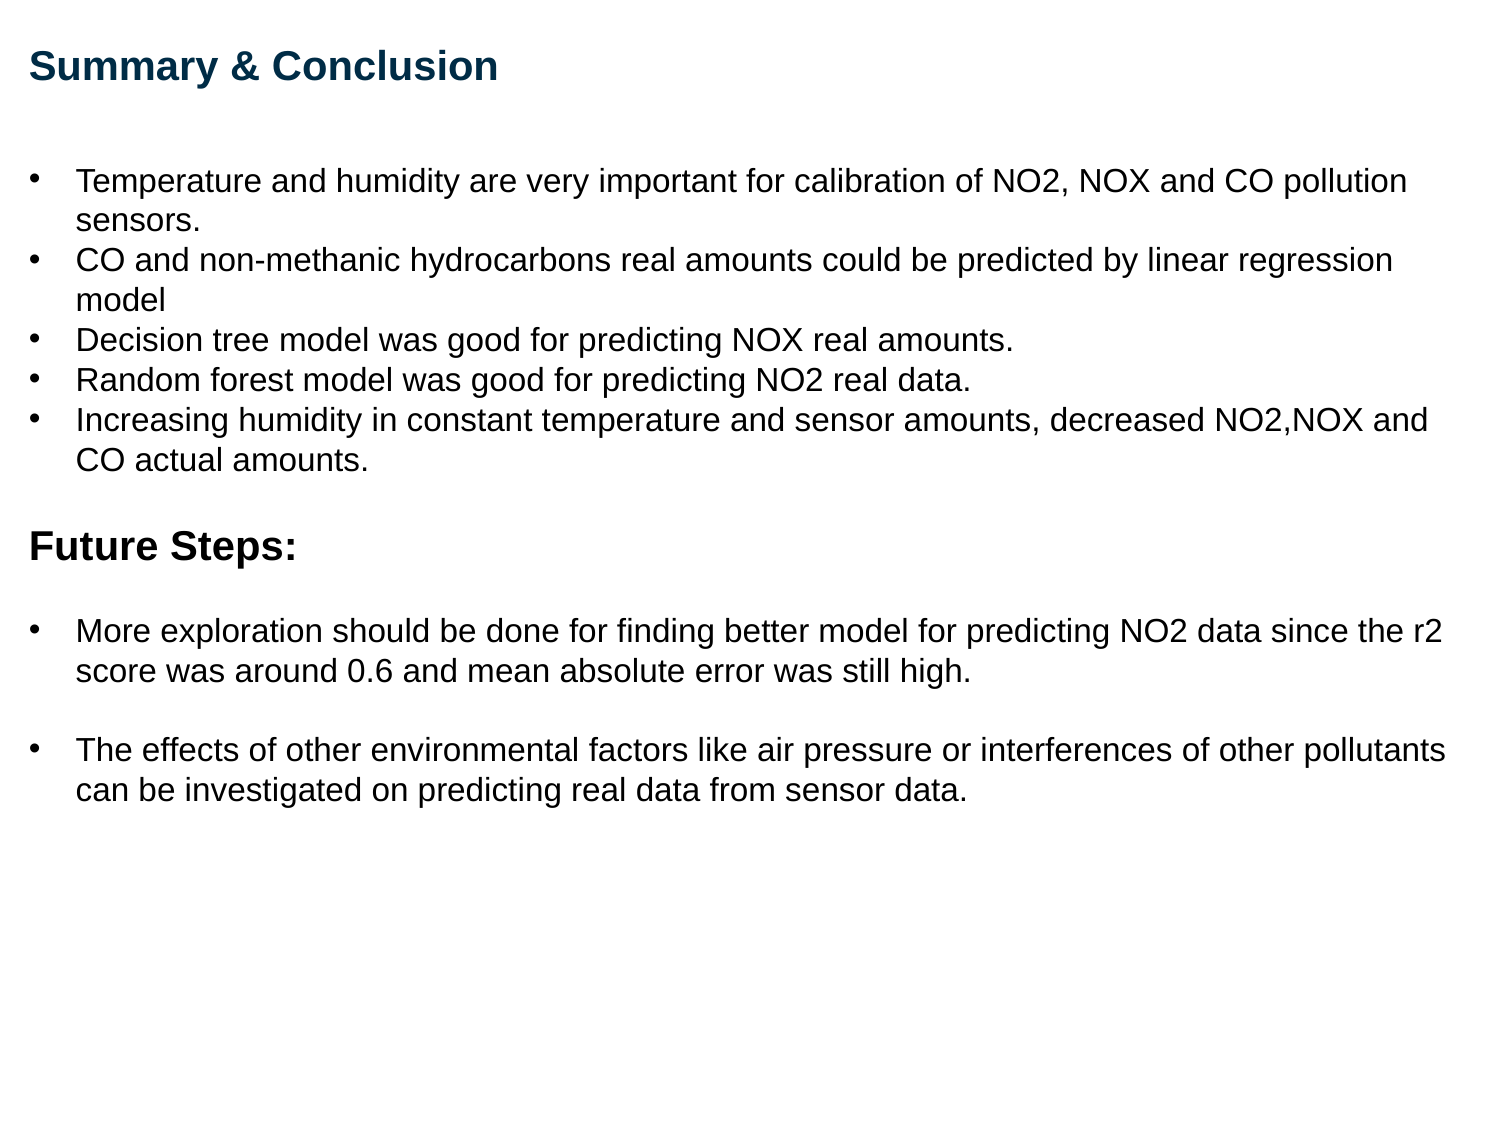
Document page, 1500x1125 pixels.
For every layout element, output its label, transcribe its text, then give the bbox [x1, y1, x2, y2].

title Summary & Conclusion [28, 38, 1472, 88]
list Temperature and humidity are very important for calibration of NO2, NOX and CO pollution sensors. CO and non-methanic hydrocarbons real amounts could be predicted by linear regression model Decision tree model was good for predicting NOX real amounts. Random forest model was good for predicting NO2 real data. Increasing humidity in constant temperature and sensor amounts, decreased NO2,NOX and CO actual amounts. Future Steps: More exploration should be done for finding better model for predicting NO2 data since the r2 score was around 0.6 and mean absolute error was still high. The effects of other environmental factors like air pressure or interferences of other pollutants can be investigated on predicting real data from sensor data. [28, 158, 1472, 522]
